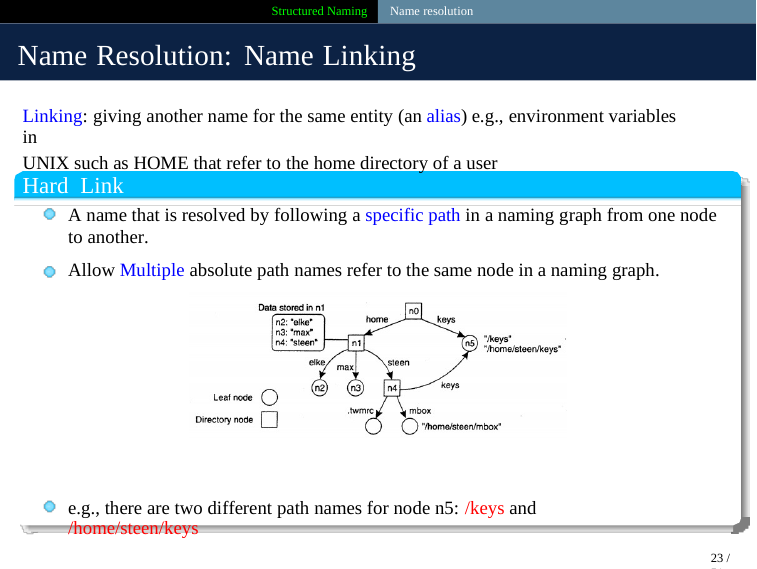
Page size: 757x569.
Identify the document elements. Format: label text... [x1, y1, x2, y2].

text_box e.g., there are two different path names for node n5: /keys and /home/steen/keys [66, 497, 671, 521]
text_box Structured Naming Name resolution [269, 3, 474, 20]
text_box Linking: giving another name for the same entity (an alias) e.g., environment variables in UNIX such as HOME that refer to the home directory of a user [20, 106, 695, 158]
text_box Hard Link A name that is resolved by following a specific path in a naming graph from one node to another. Allow Multiple absolute path names refer to the same node in a naming graph. [20, 174, 733, 287]
text_box 23 / 51 [708, 550, 746, 568]
text_box [0, 0, 756, 567]
text_box Name Resolution: Name Linking [15, 39, 424, 74]
